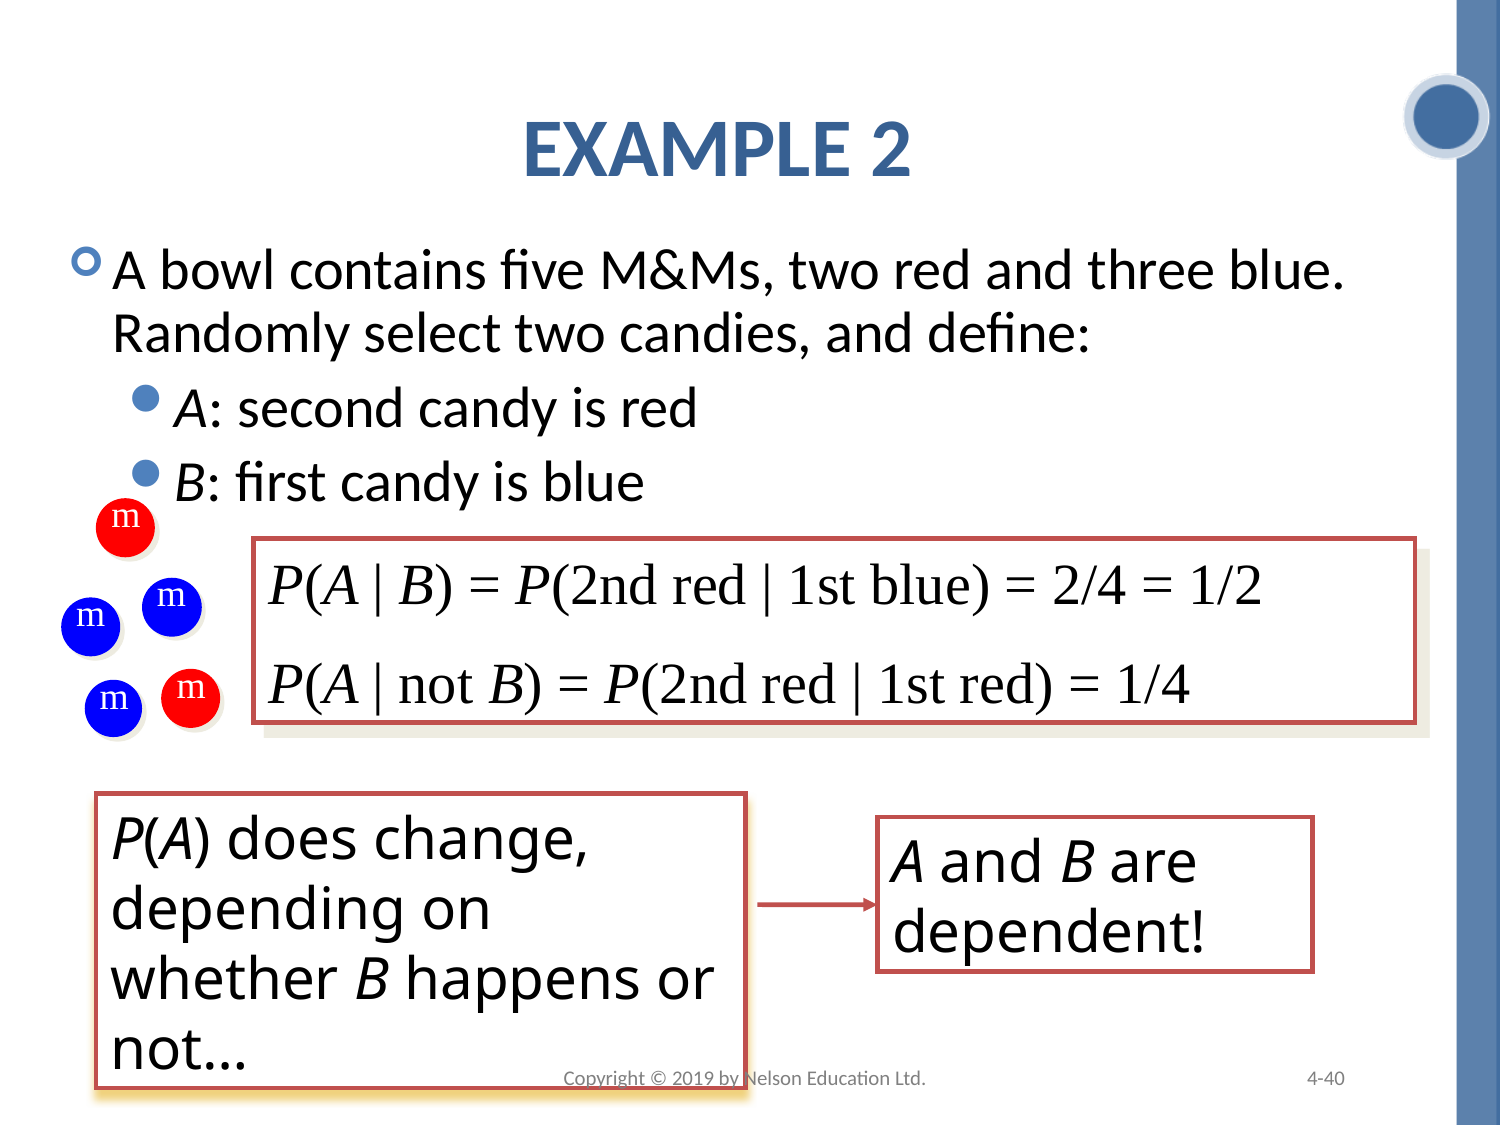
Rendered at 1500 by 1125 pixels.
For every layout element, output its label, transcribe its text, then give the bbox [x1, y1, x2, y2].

text_box P(A) does change, depending on whether B happens or not… [95, 793, 746, 1089]
title Example 2 [75, 30, 1360, 201]
text_box P(A | B) = P(2nd red | 1st blue) = 2/4 = 1/2 P(A | not B) = P(2nd red | 1st red) = 1/4 [253, 538, 1416, 723]
slide_number 4-40 [1009, 1046, 1360, 1107]
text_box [95, 482, 159, 558]
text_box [756, 816, 1313, 978]
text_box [60, 580, 124, 657]
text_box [160, 652, 224, 729]
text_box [84, 663, 146, 738]
footer Copyright © 2019 by Nelson Education Ltd. [512, 1046, 988, 1107]
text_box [141, 561, 205, 638]
list A bowl contains five M&Ms, two red and three blue. Randomly select two candies, and define: A: second candy is red B: first candy is blue [53, 231, 1424, 516]
